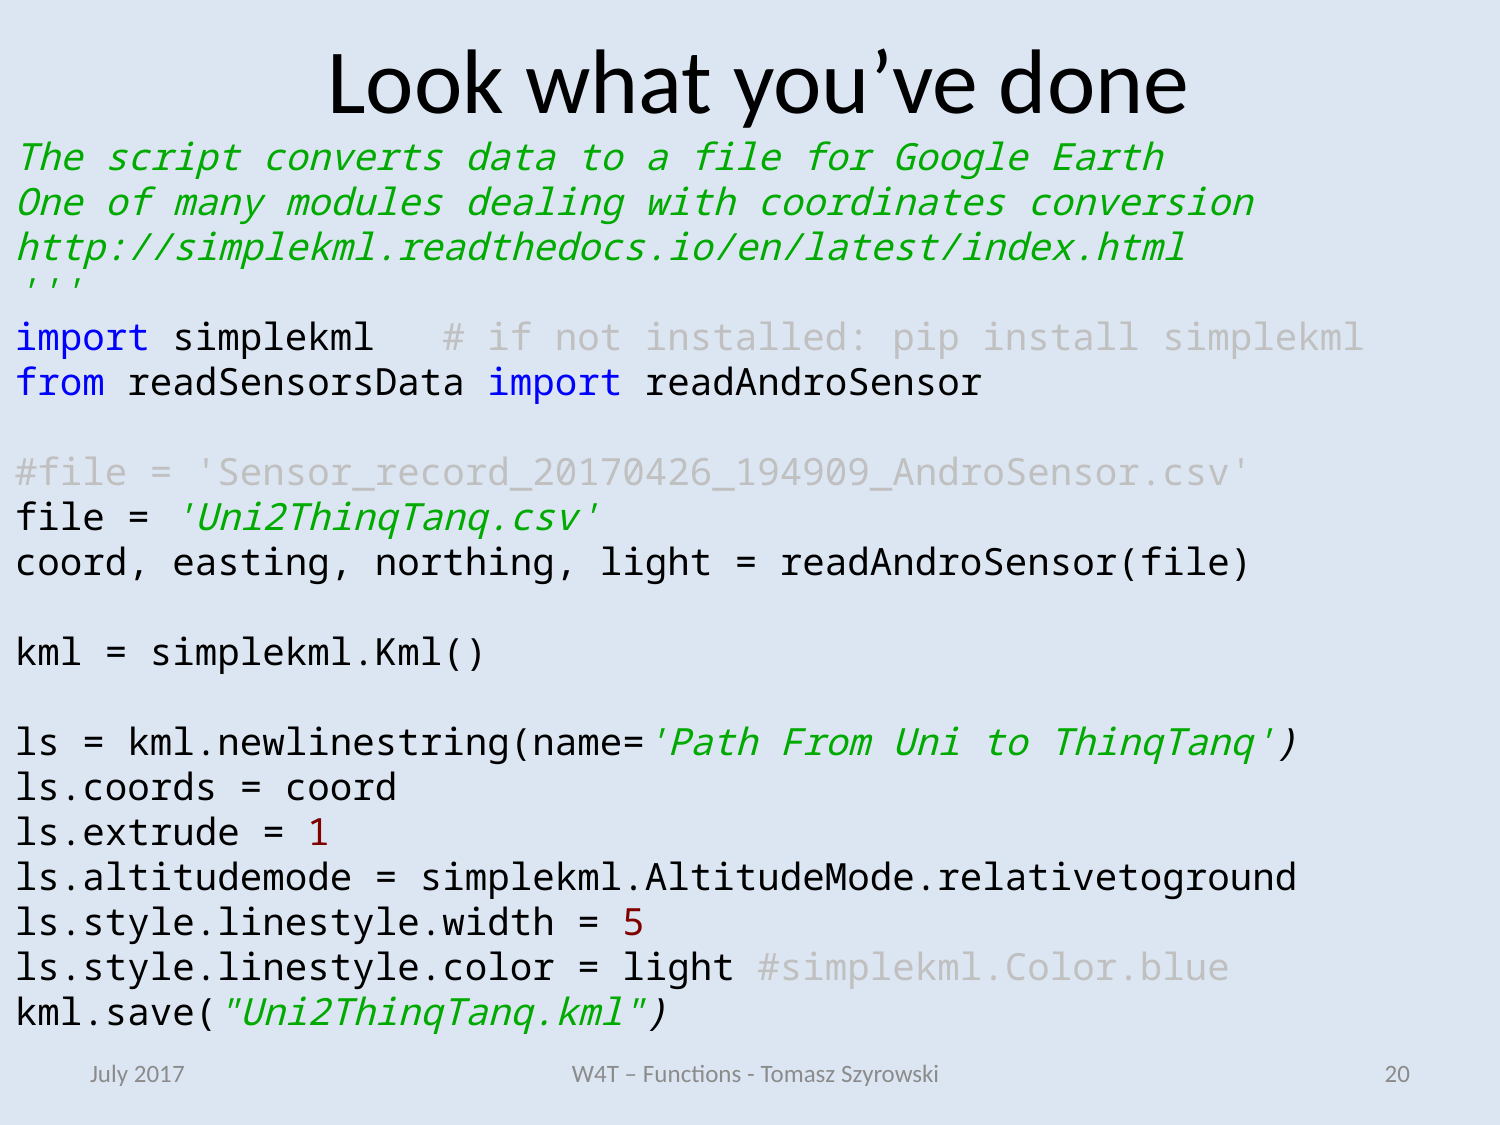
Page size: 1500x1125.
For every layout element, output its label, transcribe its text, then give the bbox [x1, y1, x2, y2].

footer W4T – Functions - Tomasz Szyrowski [242, 1042, 1074, 1103]
title Look what you’ve done [17, 0, 1500, 155]
text_box The script converts data to a file for Google Earth One of many modules dealing with coordinates conversion http://simplekml.readthedocs.io/en/latest/index.html ''' import simplekml # if not installed: pip install simplekml from readSensorsData import readAndroSensor #file = 'Sensor_record_20170426_194909_AndroSensor.csv' file = 'Uni2ThinqTanq.csv' coord, easting, northing, light = readAndroSensor(file) kml = simplekml.Kml() ls = kml.newlinestring(name='Path From Uni to ThinqTanq') ls.coords = coord ls.extrude = 1 ls.altitudemode = simplekml.AltitudeMode.relativetoground ls.style.linestyle.width = 5 ls.style.linestyle.color = light #simplekml.Color.blue kml.save("Uni2ThinqTanq.kml") [0, 125, 1424, 1041]
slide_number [75, 1042, 242, 1103]
slide_number 20 [1074, 1042, 1425, 1103]
